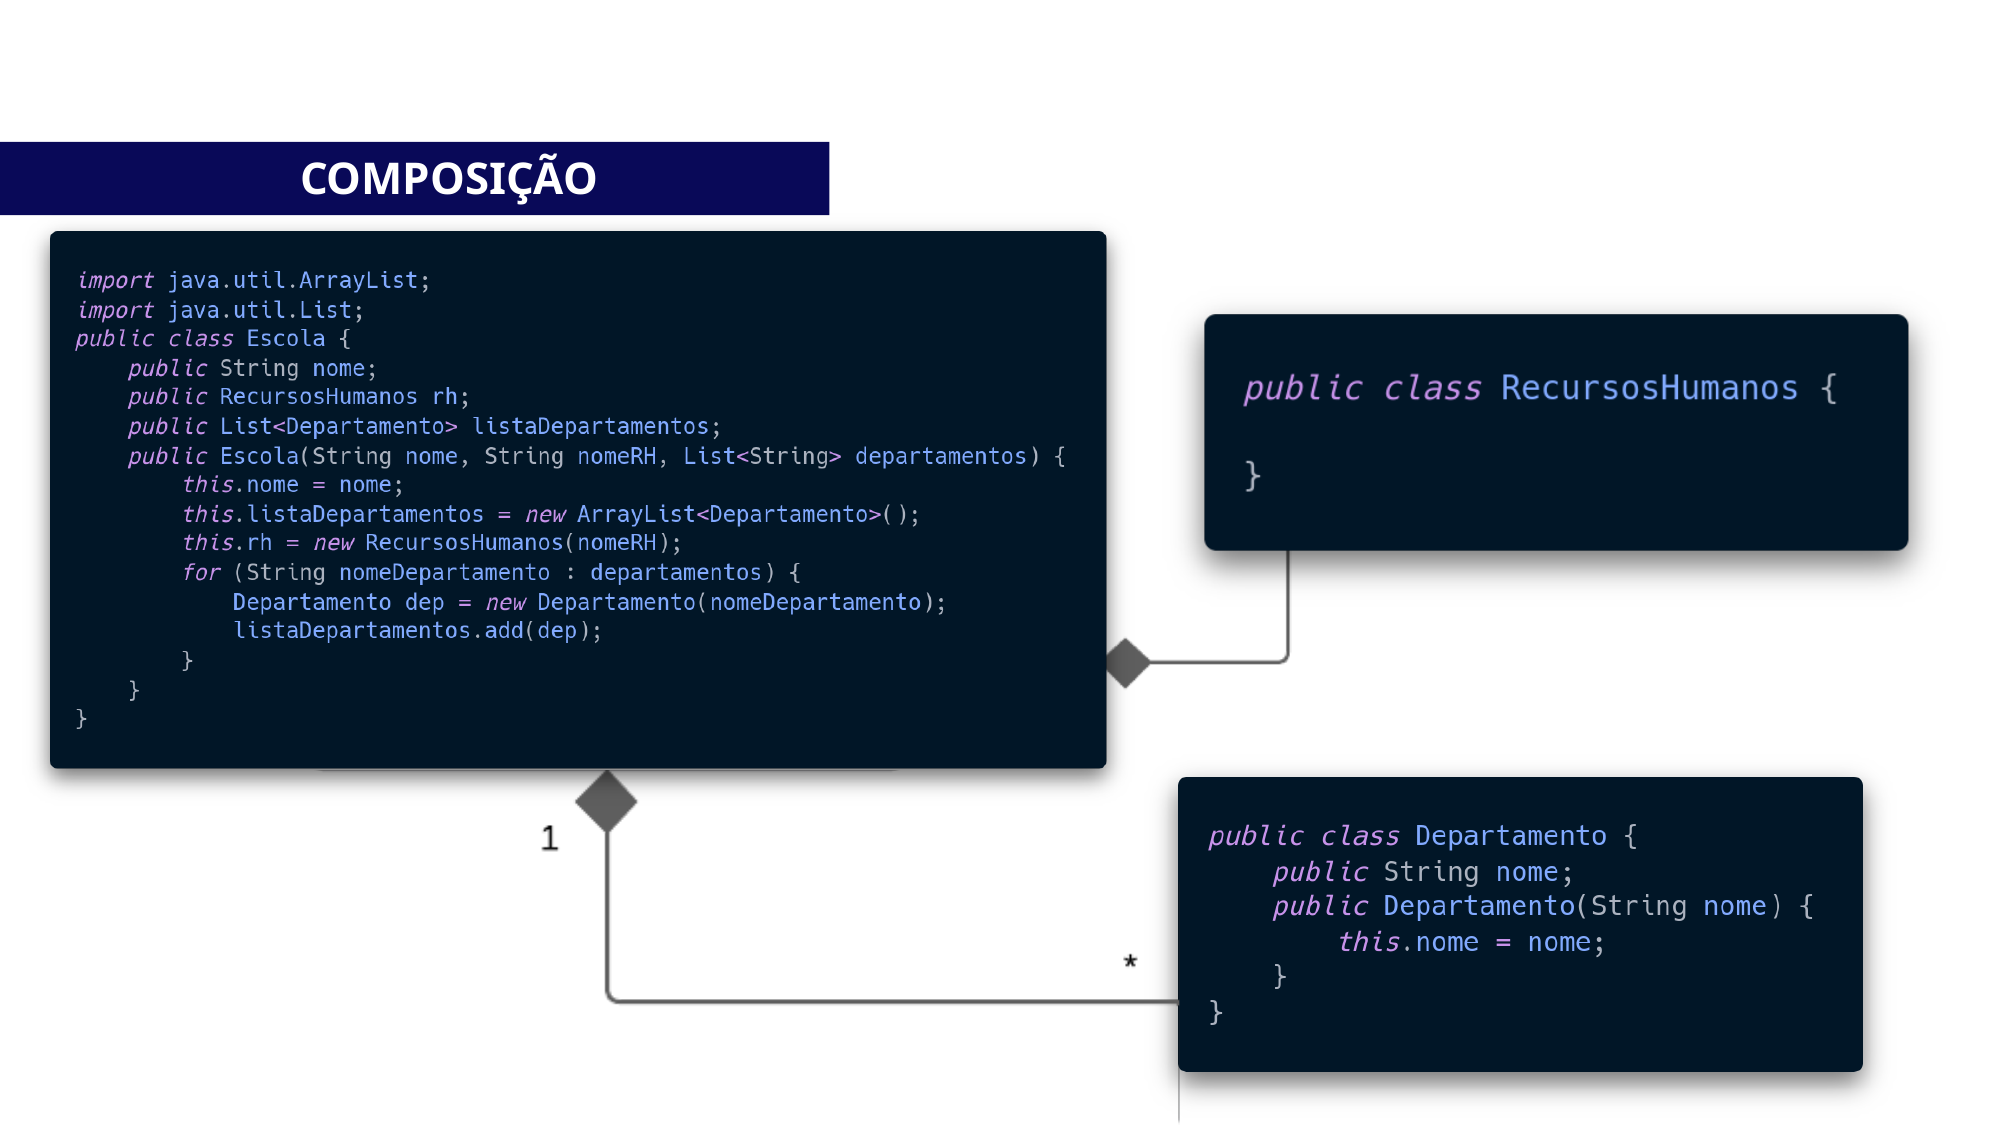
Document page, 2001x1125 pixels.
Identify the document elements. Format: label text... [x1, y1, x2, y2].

picture [0, 187, 2000, 1125]
text_box COMPOSIÇÃO [68, 148, 830, 186]
text_box [0, 141, 830, 186]
